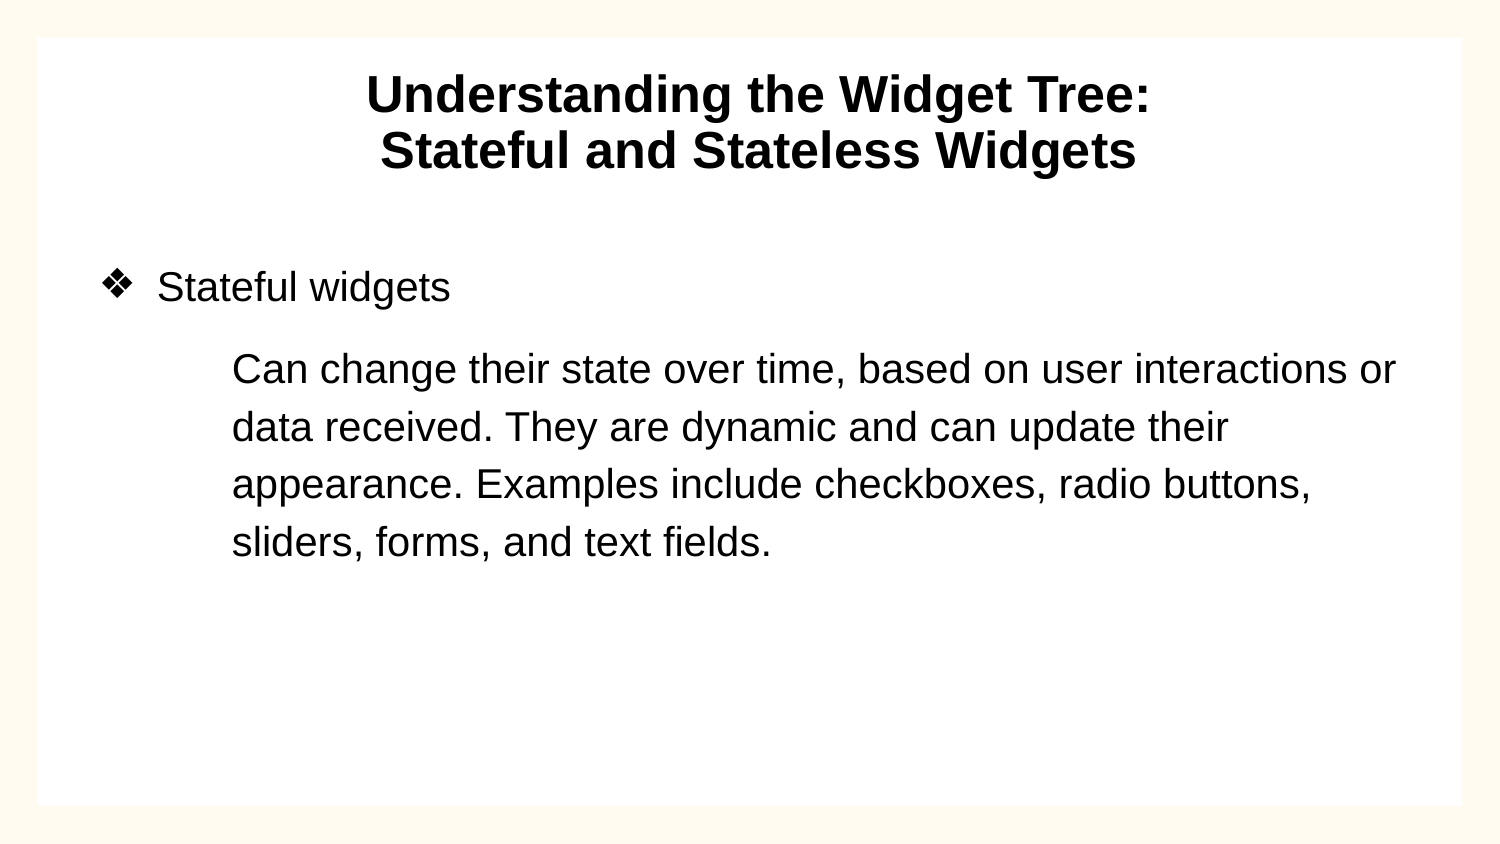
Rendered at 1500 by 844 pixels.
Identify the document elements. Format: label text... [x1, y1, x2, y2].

title Understanding the Widget Tree: Stateful and Stateless Widgets [49, 54, 1470, 194]
text_box Stateful widgets Can change their state over time, based on user interactions or data received. They are dynamic and can update their appearance. Examples include checkboxes, radio buttons, sliders, forms, and text fields. [66, 237, 1433, 716]
